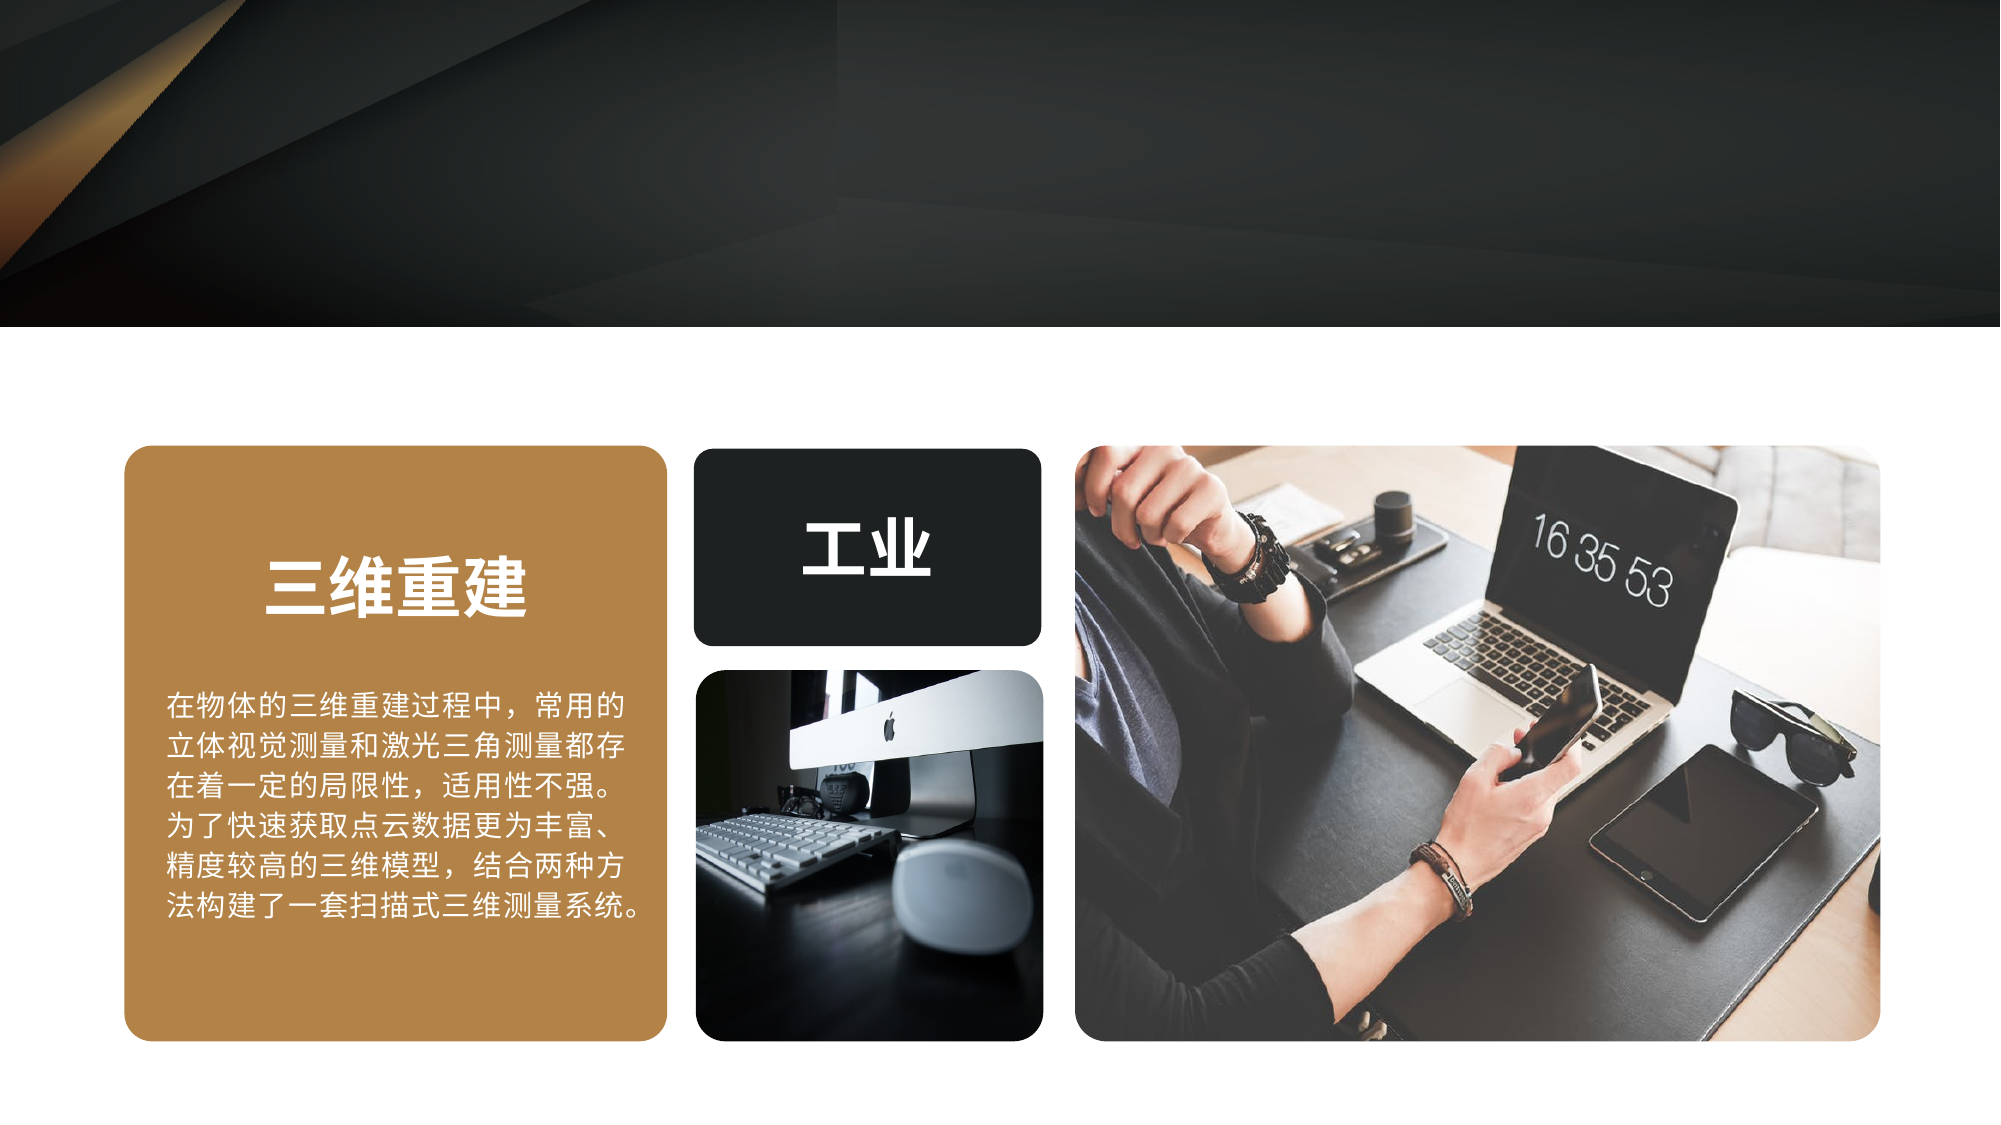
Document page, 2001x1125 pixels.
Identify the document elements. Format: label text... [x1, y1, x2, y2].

picture [1075, 445, 1881, 1042]
text_box 在物体的三维重建过程中，常用的立体视觉测量和激光三角测量都存在着一定的局限性，适用性不强。为了快速获取点云数据更为丰富、精度较高的三维模型，结合两种方法构建了一套扫描式三维测量系统。 [151, 675, 641, 930]
picture [0, 0, 2000, 327]
text_box 三维重建 [144, 538, 648, 634]
text_box [694, 669, 1045, 1043]
text_box [692, 447, 1043, 499]
text_box [123, 444, 669, 1043]
text_box [692, 595, 1043, 648]
text_box 工业 [688, 499, 1047, 595]
